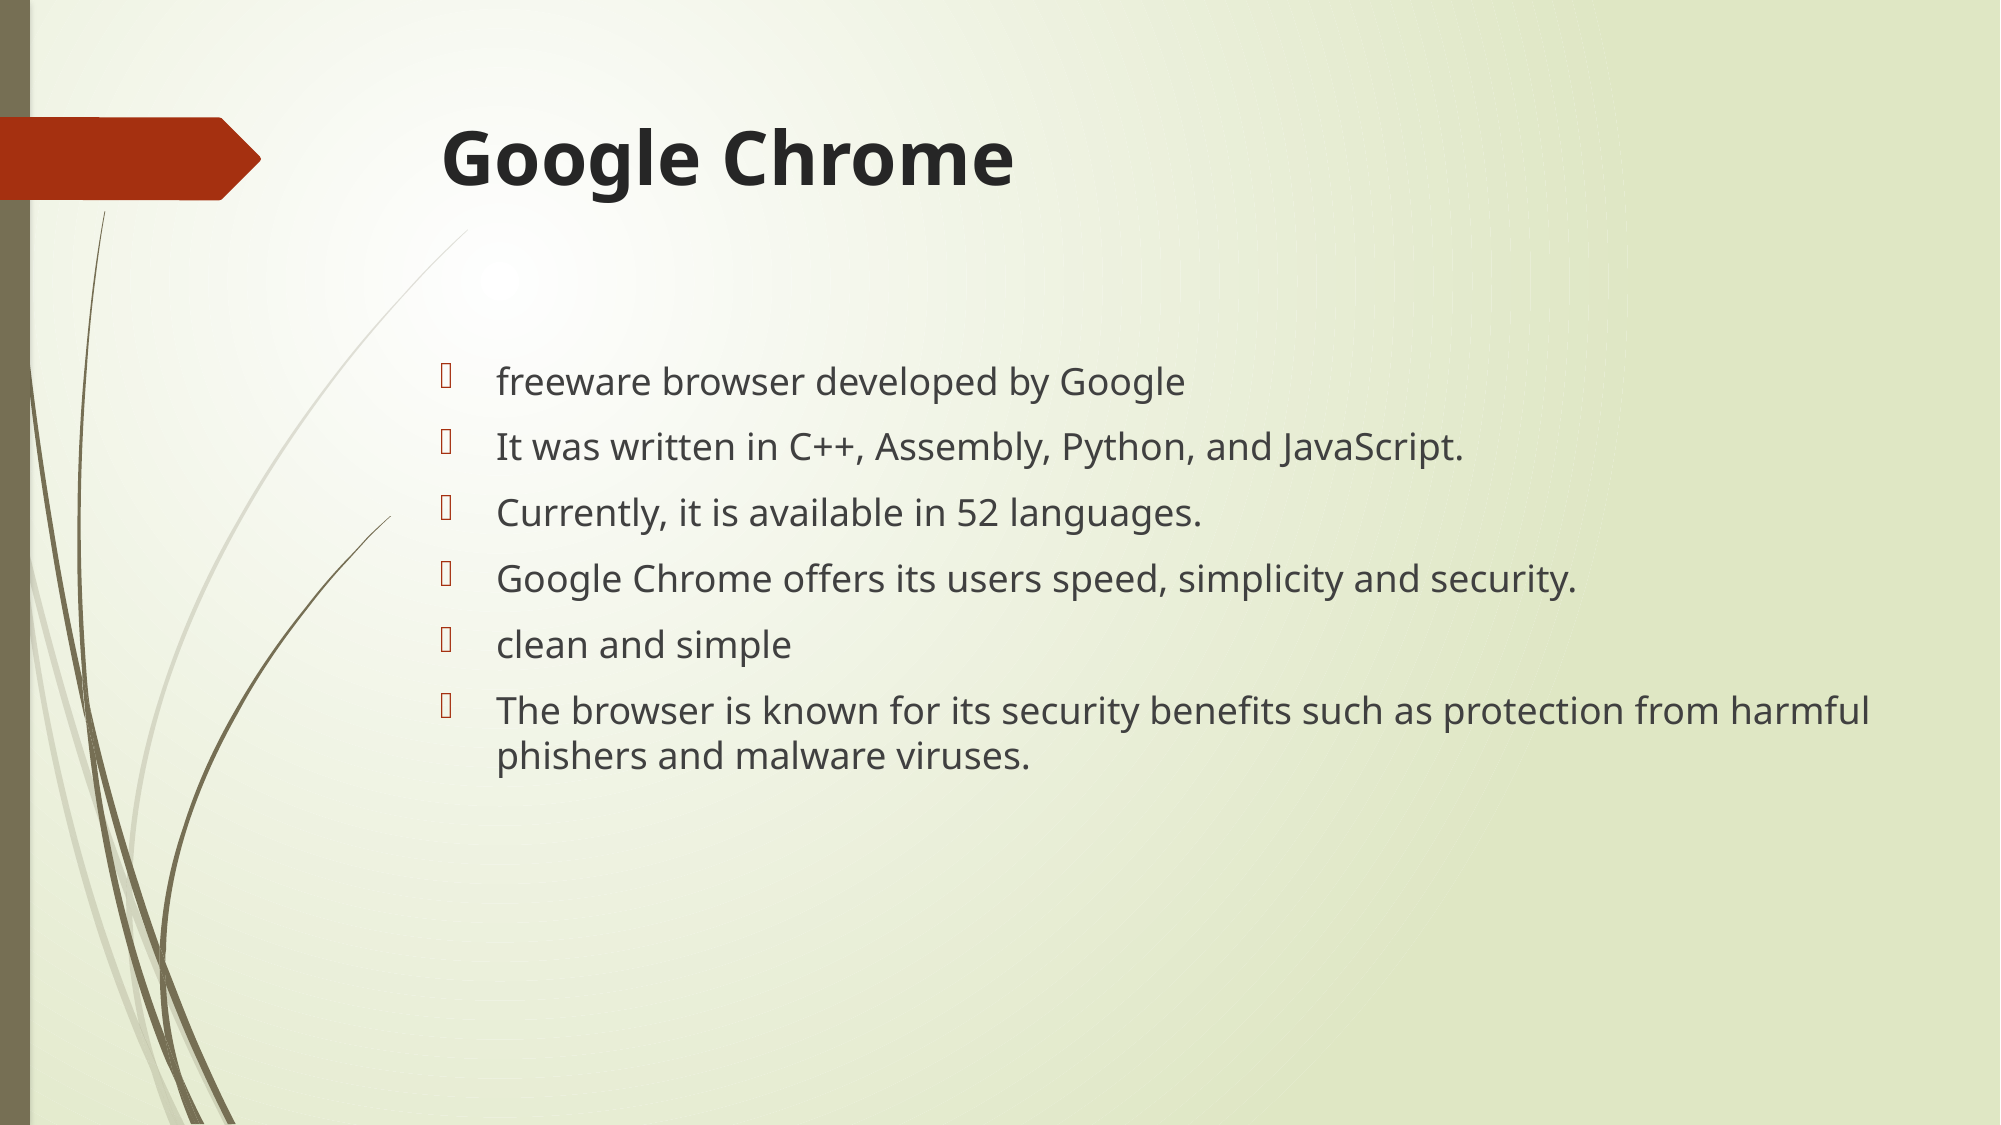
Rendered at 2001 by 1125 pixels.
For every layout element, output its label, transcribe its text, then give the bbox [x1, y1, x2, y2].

title Google Chrome [425, 102, 1888, 313]
list freeware browser developed by Google It was written in C++, Assembly, Python, and JavaScript. Currently, it is available in 52 languages. Google Chrome offers its users speed, simplicity and security. clean and simple The browser is known for its security benefits such as protection from harmful phishers and malware viruses. [424, 350, 1888, 970]
